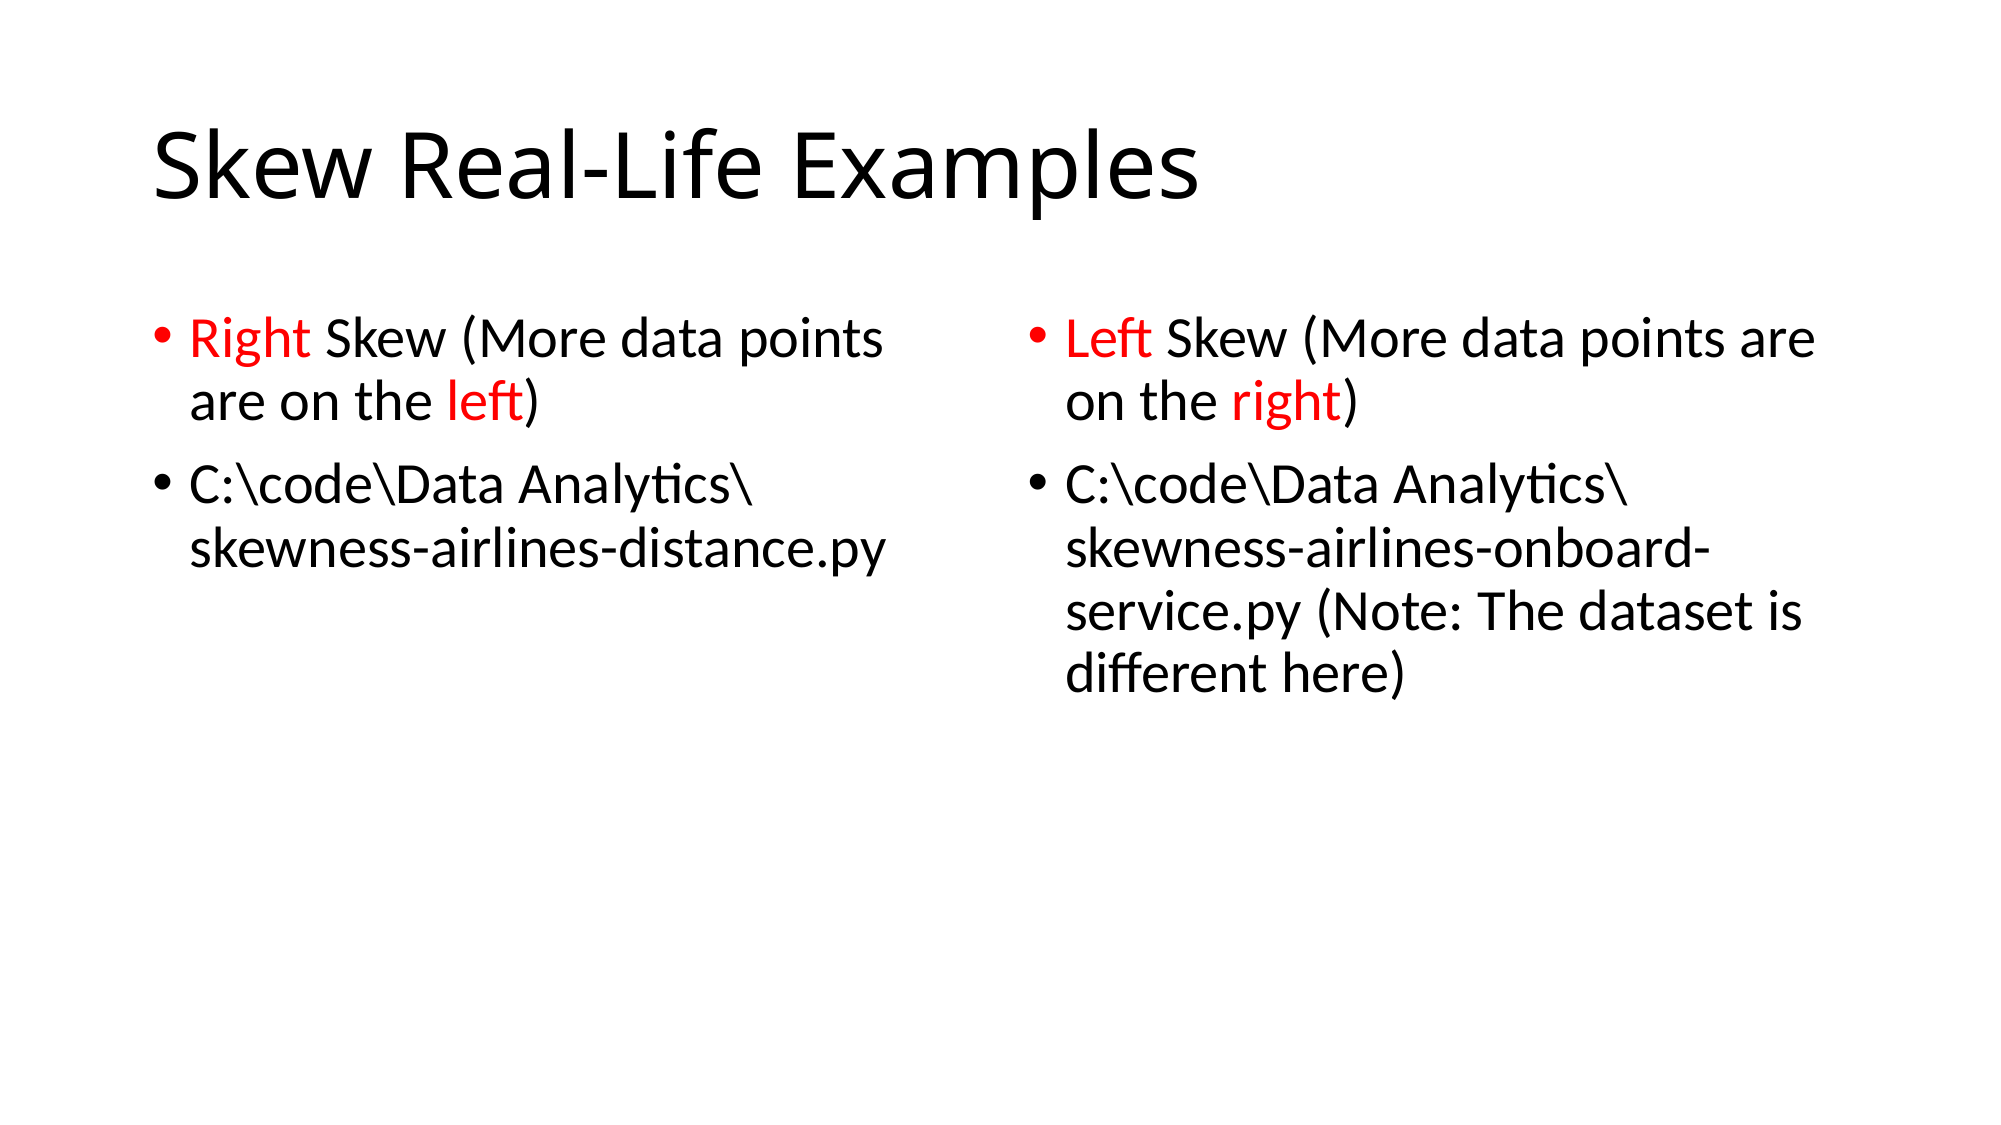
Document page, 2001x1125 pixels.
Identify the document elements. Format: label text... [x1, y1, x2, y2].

list Left Skew (More data points are on the right) C:\code\Data Analytics\ skewness-airlines-onboard-service.py (Note: The dataset is different here) [1012, 299, 1863, 1014]
list Right Skew (More data points are on the left) C:\code\Data Analytics\ skewness-airlines-distance.py [137, 299, 988, 1014]
title Skew Real-Life Examples [137, 59, 1863, 278]
